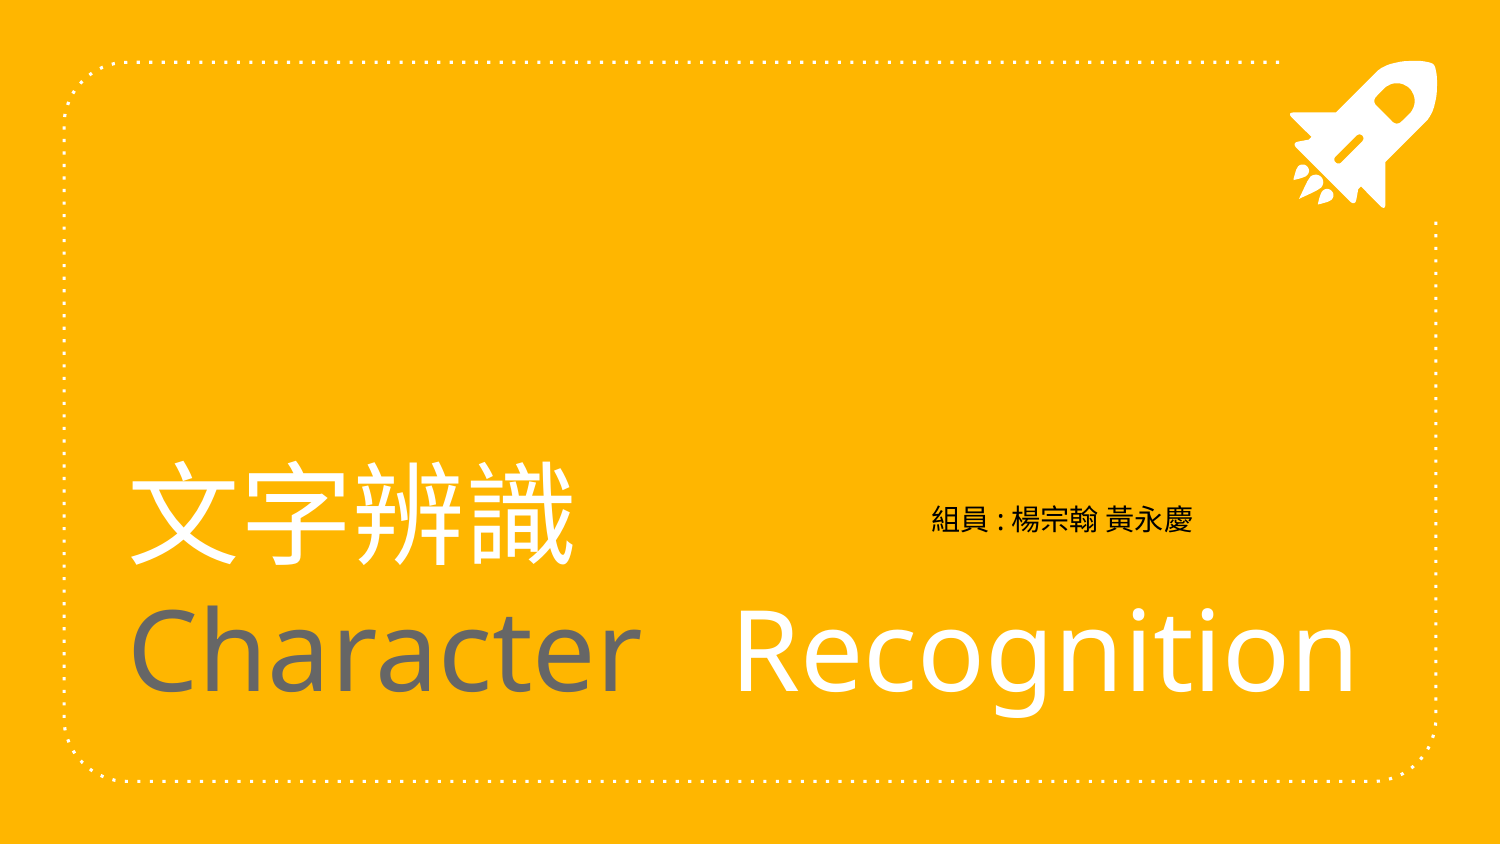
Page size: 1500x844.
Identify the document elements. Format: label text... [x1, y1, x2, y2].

text_box 組員:楊宗翰 黃永慶 [916, 494, 1294, 544]
title 文字辨識 Character Recognition [112, 539, 1388, 730]
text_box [1289, 60, 1438, 209]
